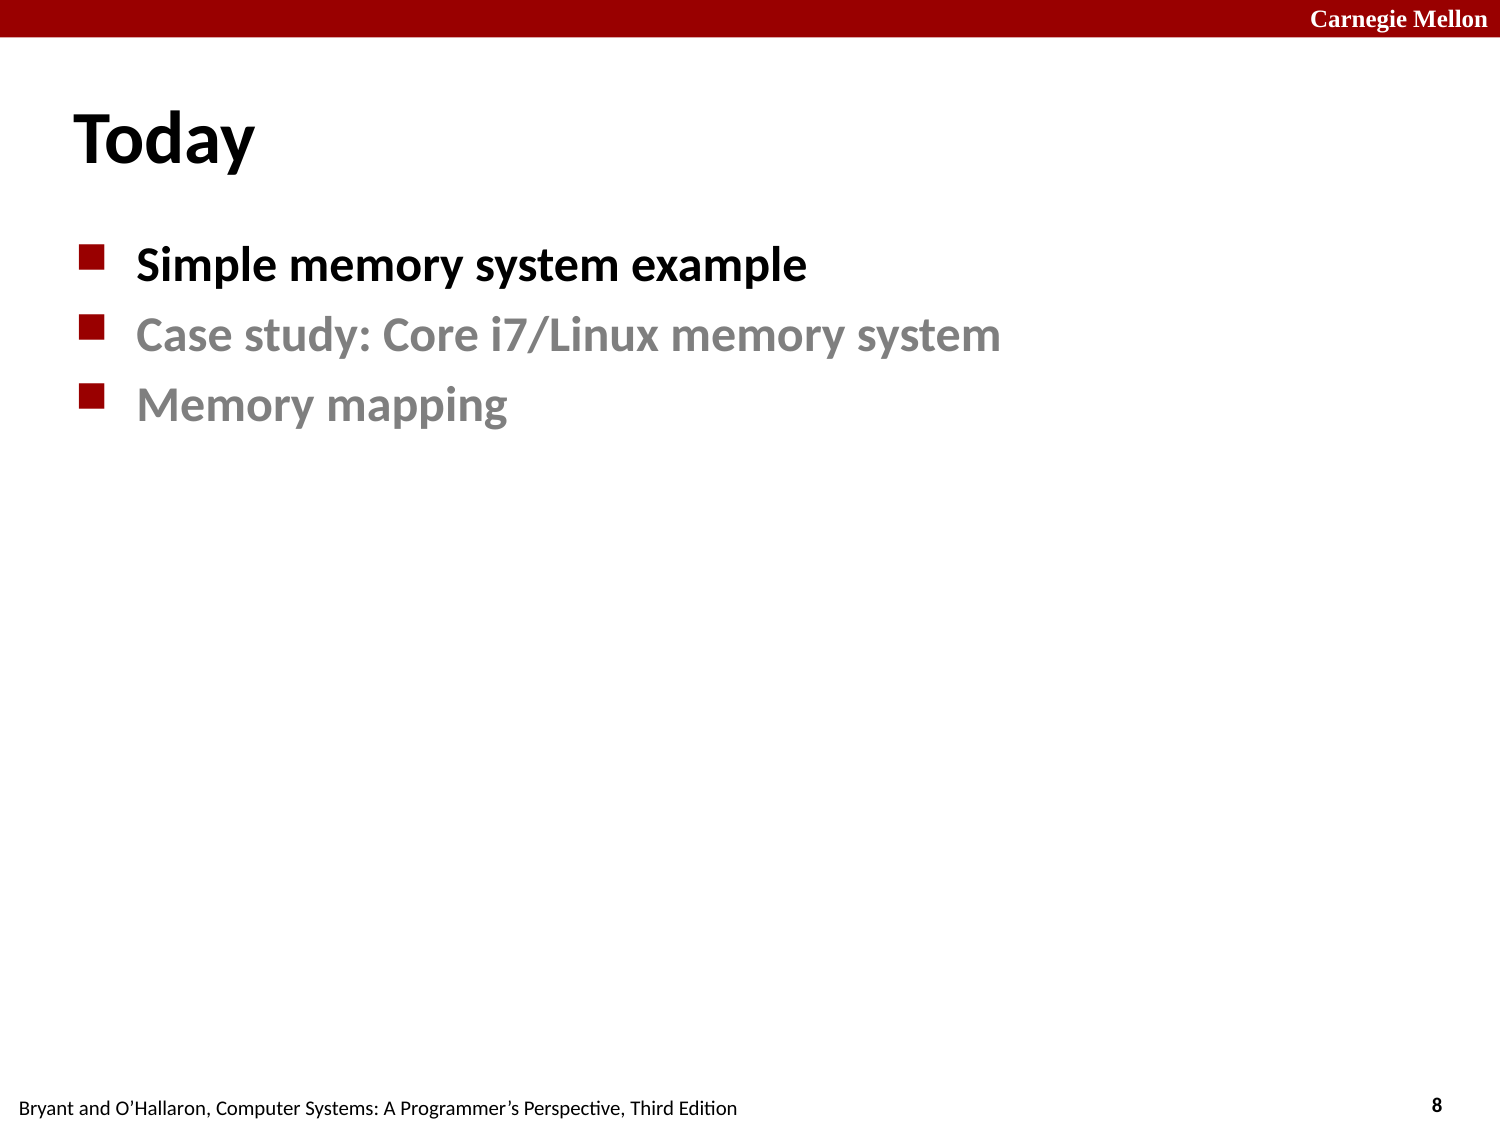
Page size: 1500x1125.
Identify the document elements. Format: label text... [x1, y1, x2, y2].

title Today [58, 71, 1305, 197]
list Simple memory system example Case study: Core i7/Linux memory system Memory mapping [64, 223, 1361, 1040]
